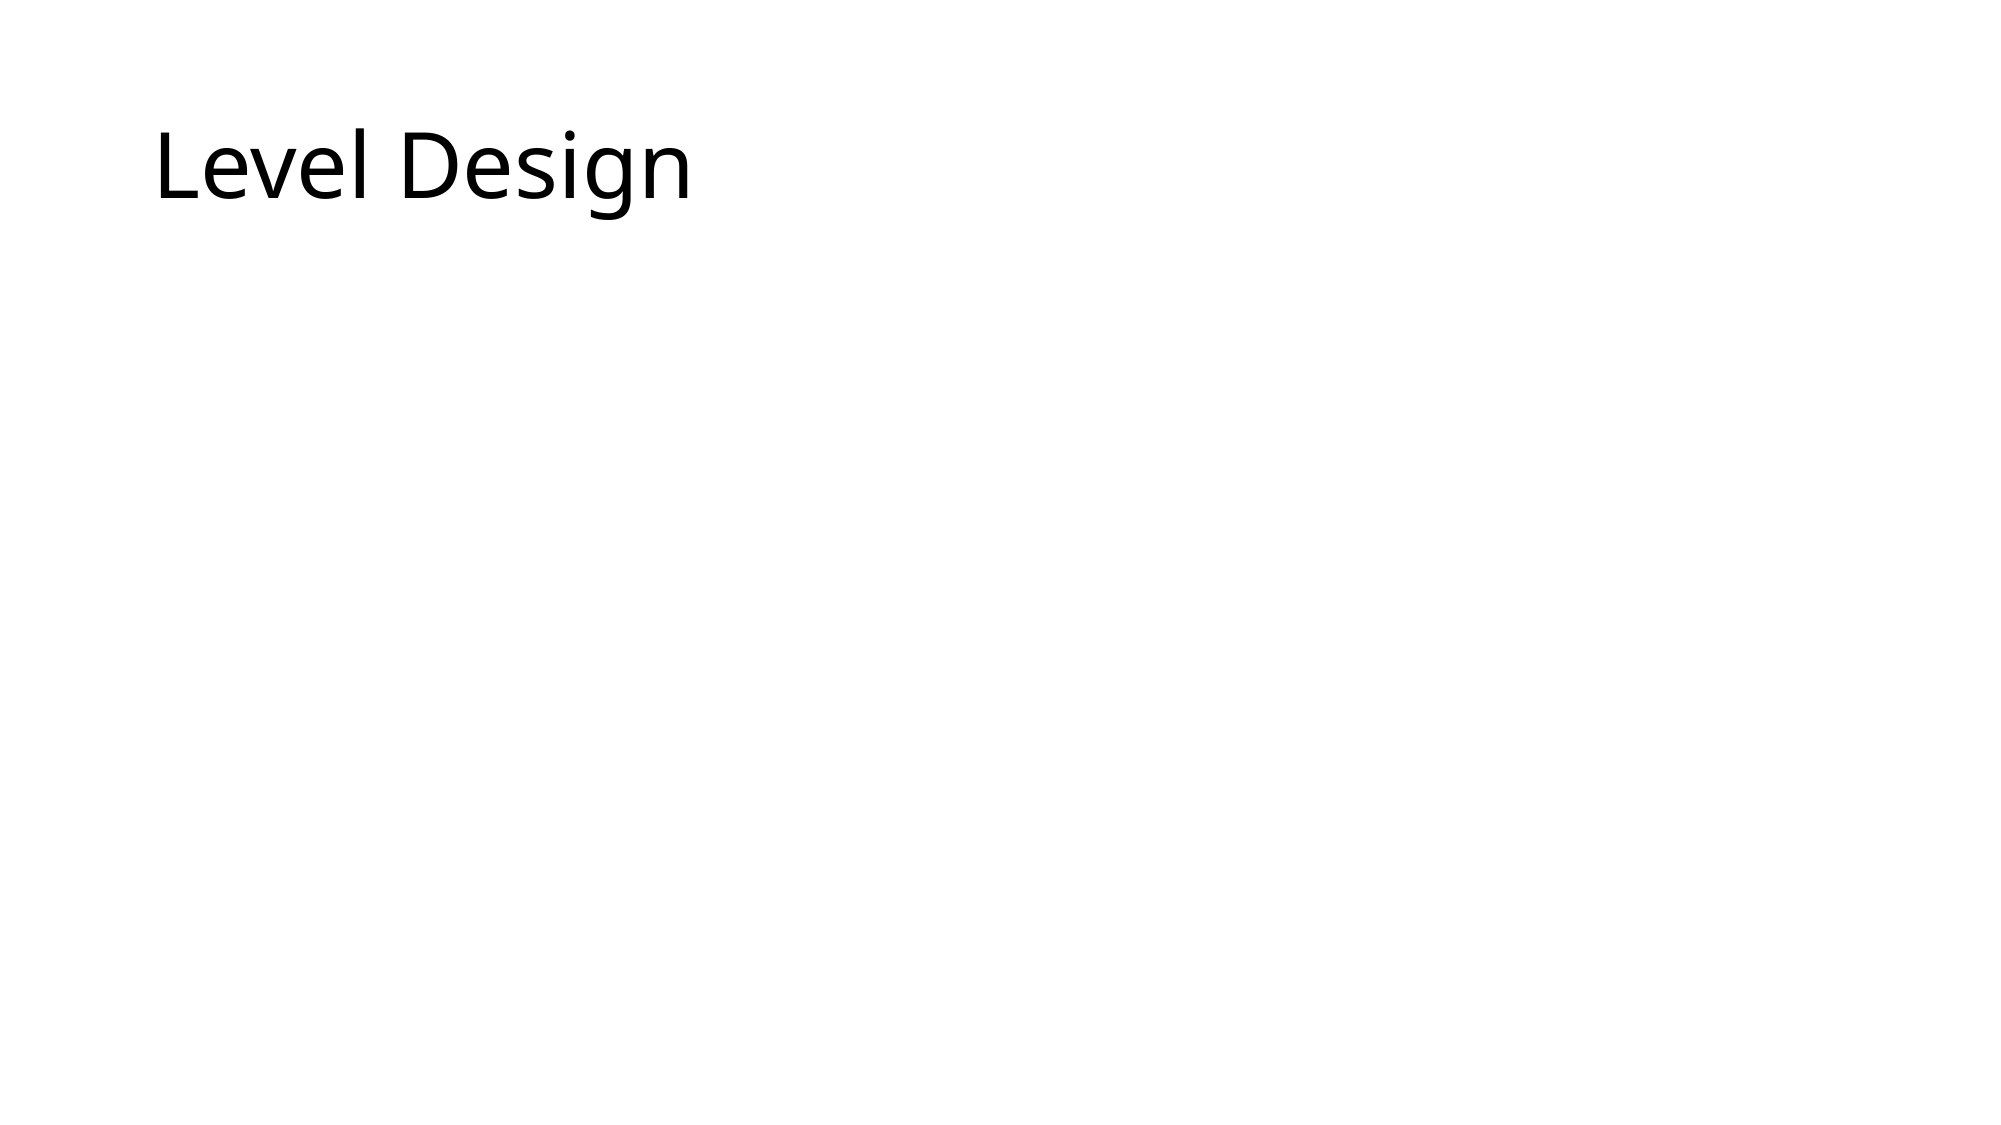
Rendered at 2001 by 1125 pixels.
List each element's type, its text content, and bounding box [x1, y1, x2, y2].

title Level Design [137, 59, 1863, 278]
